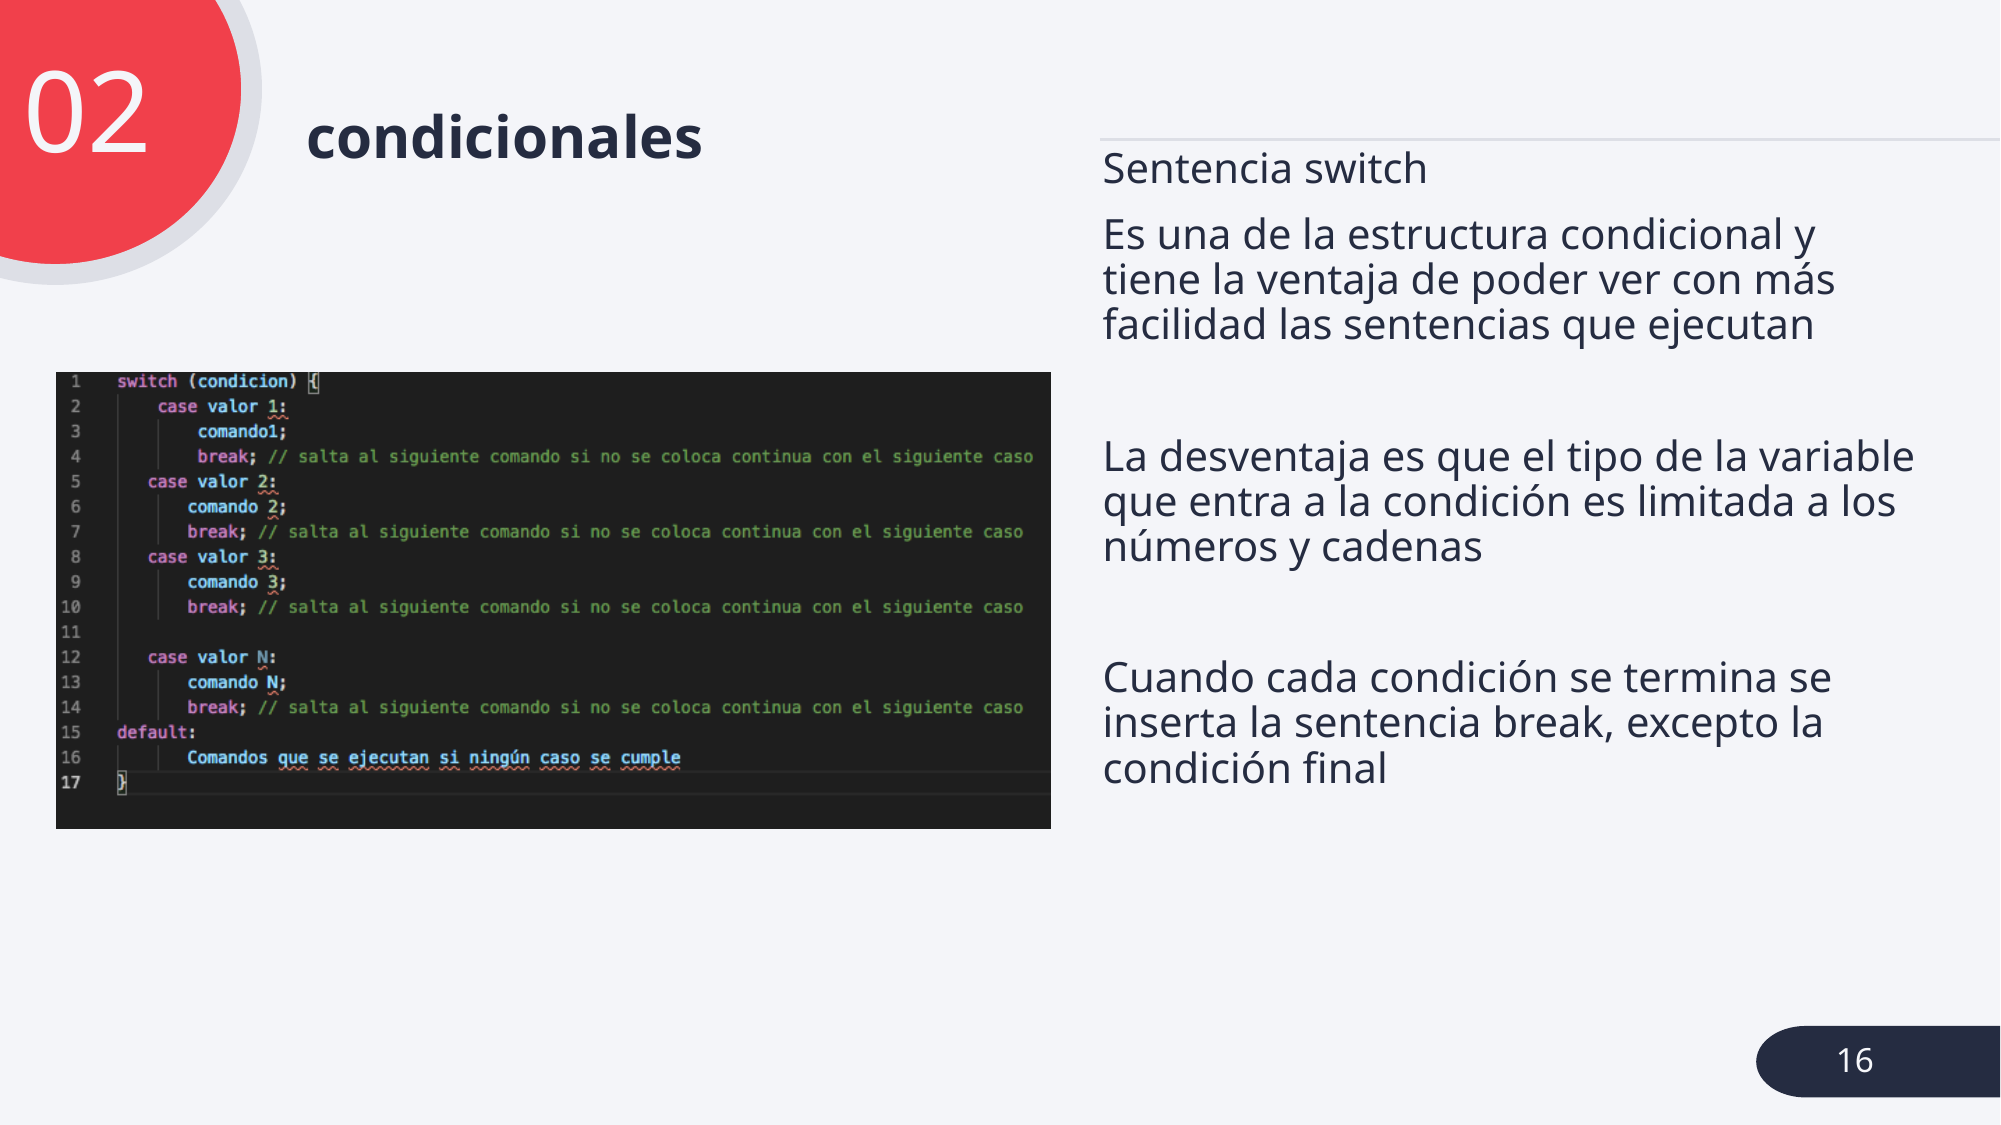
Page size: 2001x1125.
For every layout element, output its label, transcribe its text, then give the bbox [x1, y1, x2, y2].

title condicionales [290, 89, 1100, 191]
list 02 [0, 47, 167, 186]
slide_number 16 [1820, 1031, 1984, 1092]
list Sentencia switch Es una de la estructura condicional y tiene la ventaja de poder ver con más facilidad las sentencias que ejecutan La desventaja es que el tipo de la variable que entra a la condición es limitada a los números y cadenas Cuando cada condición se termina se inserta la sentencia break, excepto la condición final [1087, 139, 1940, 1086]
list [56, 372, 1051, 829]
